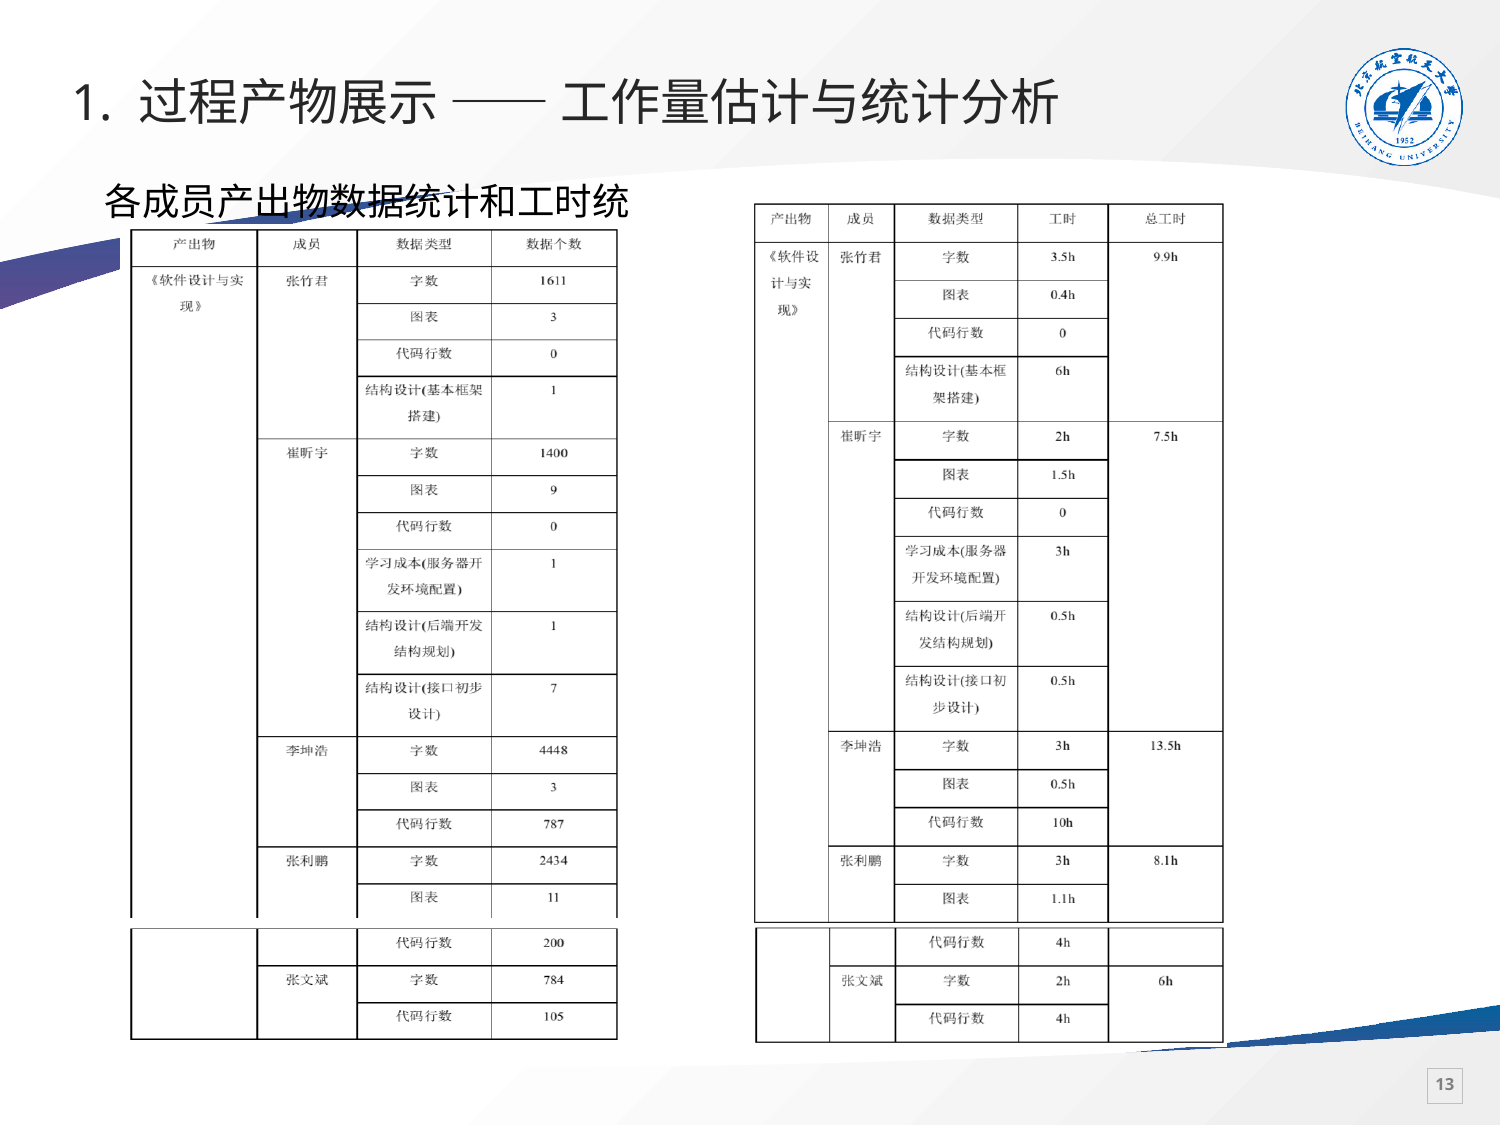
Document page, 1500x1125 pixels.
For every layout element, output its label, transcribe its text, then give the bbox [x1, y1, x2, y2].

picture [1345, 48, 1468, 166]
text_box 各成员产出物数据统计和工时统计 [52, 148, 645, 231]
picture [120, 224, 624, 1048]
picture [751, 199, 1227, 1047]
title 1. 过程产物展示 —— 工作量估计与统计分析 [59, 60, 1410, 149]
